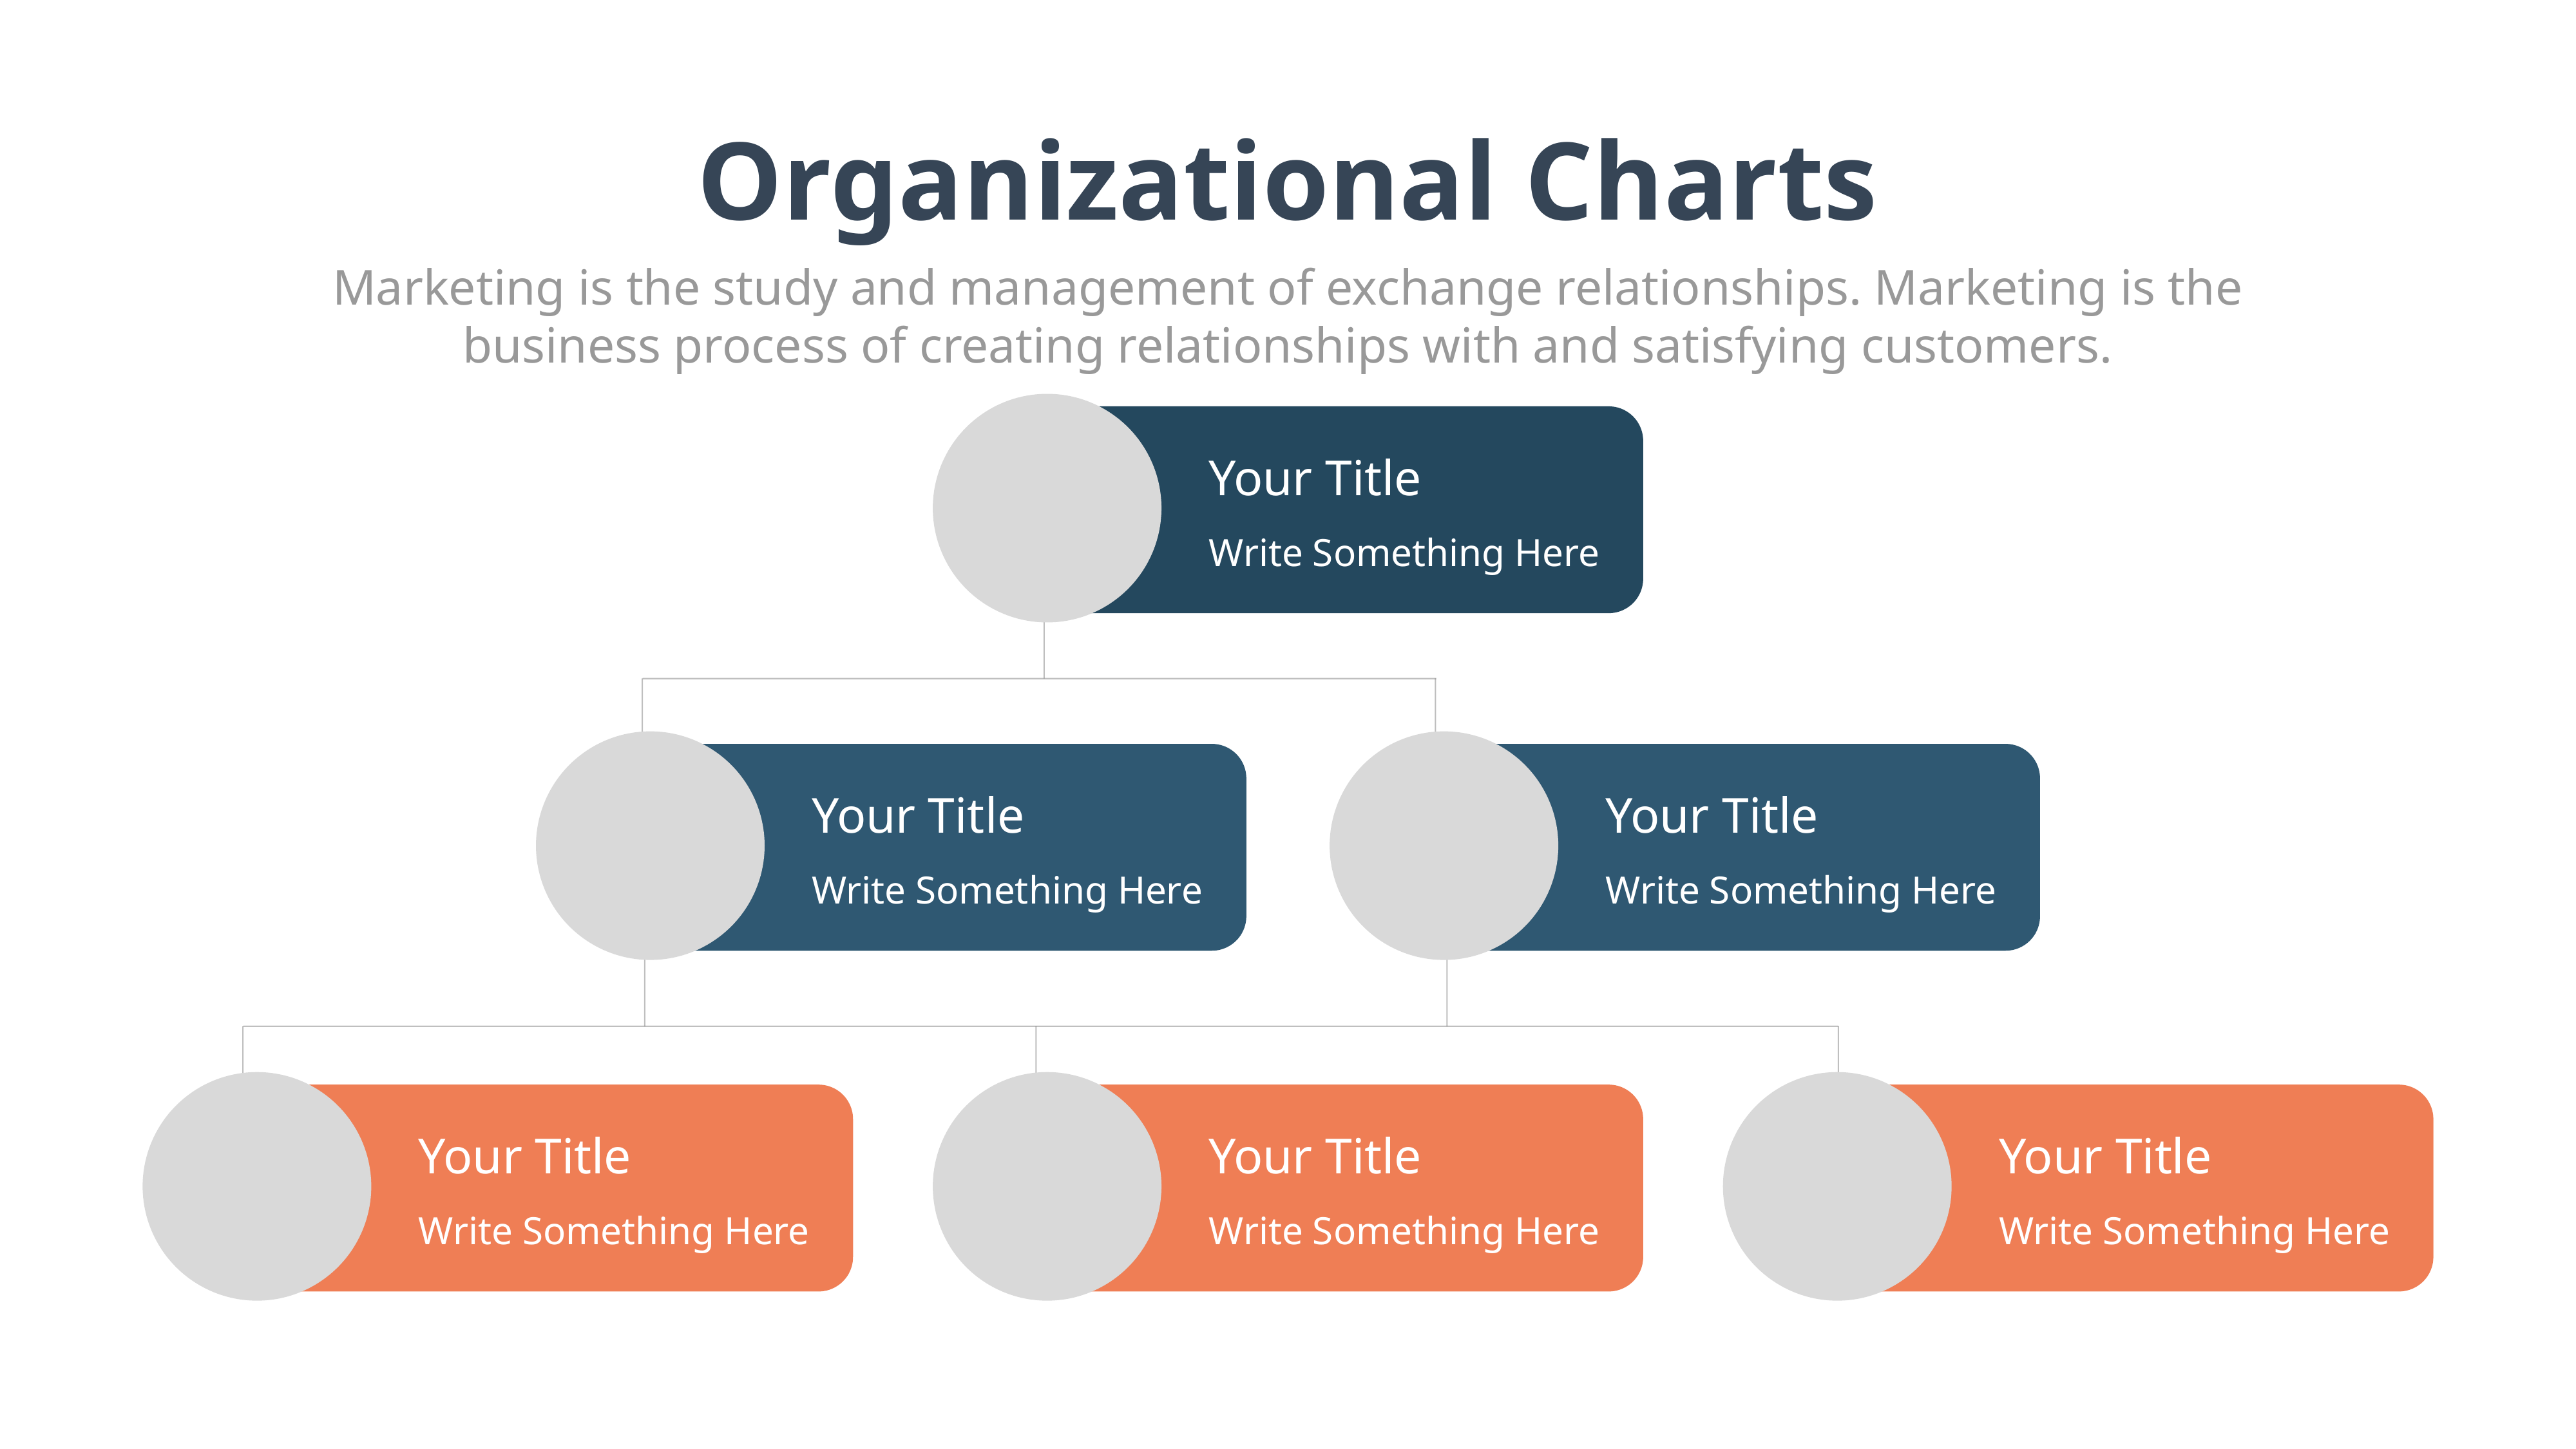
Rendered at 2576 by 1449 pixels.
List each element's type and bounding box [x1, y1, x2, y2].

text_box [281, 108, 2295, 379]
text_box [142, 393, 2434, 1301]
